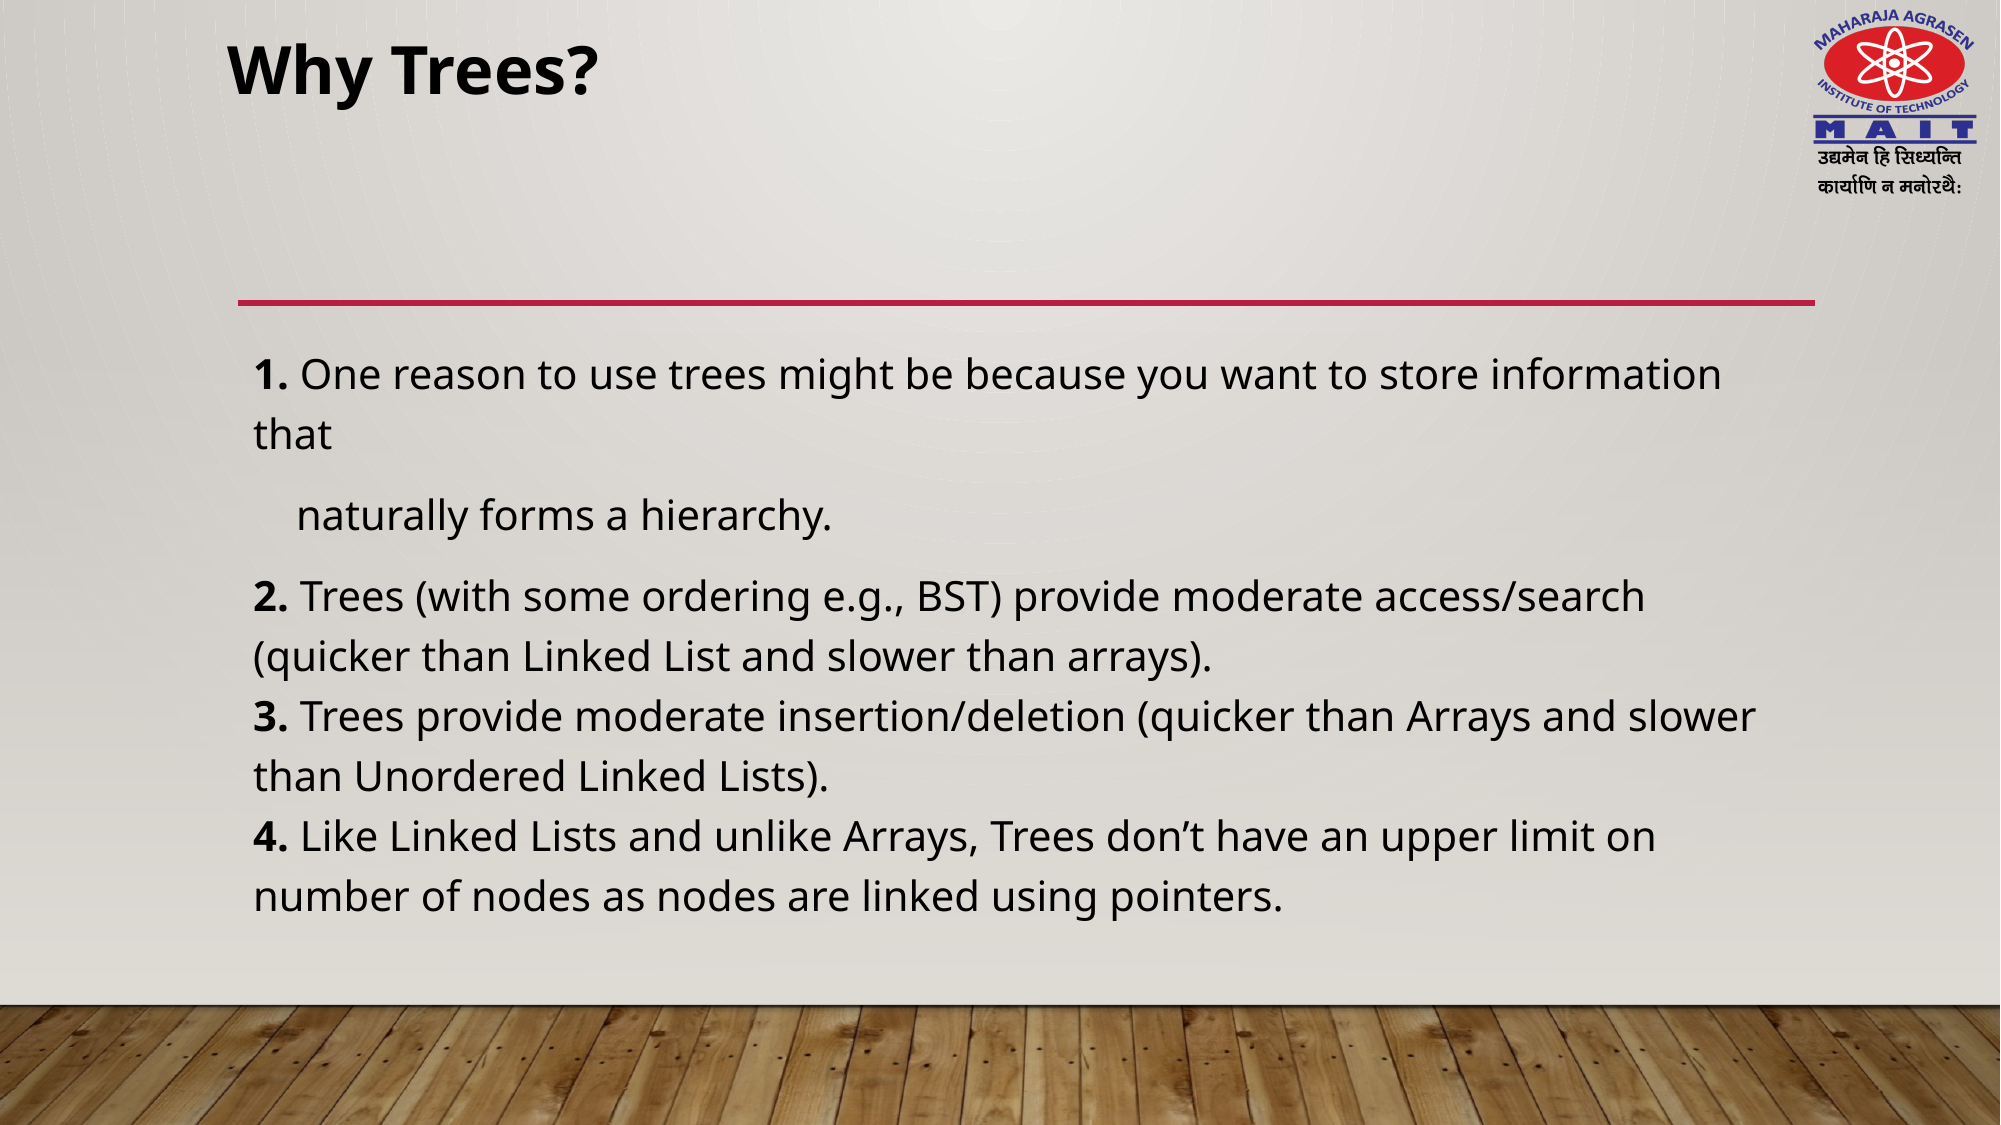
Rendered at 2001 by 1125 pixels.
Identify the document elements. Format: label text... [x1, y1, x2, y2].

picture [0, 1005, 2000, 1125]
title Why Trees? [212, 29, 1788, 202]
list 1. One reason to use trees might be because you want to store information that naturally forms a hierarchy. 2. Trees (with some ordering e.g., BST) provide moderate access/search (quicker than Linked List and slower than arrays). 3. Trees provide moderate insertion/deletion (quicker than Arrays and slower than Unordered Linked Lists). 4. Like Linked Lists and unlike Arrays, Trees don’t have an upper limit on number of nodes as nodes are linked using pointers. [238, 330, 1814, 972]
picture [1813, 9, 1978, 201]
